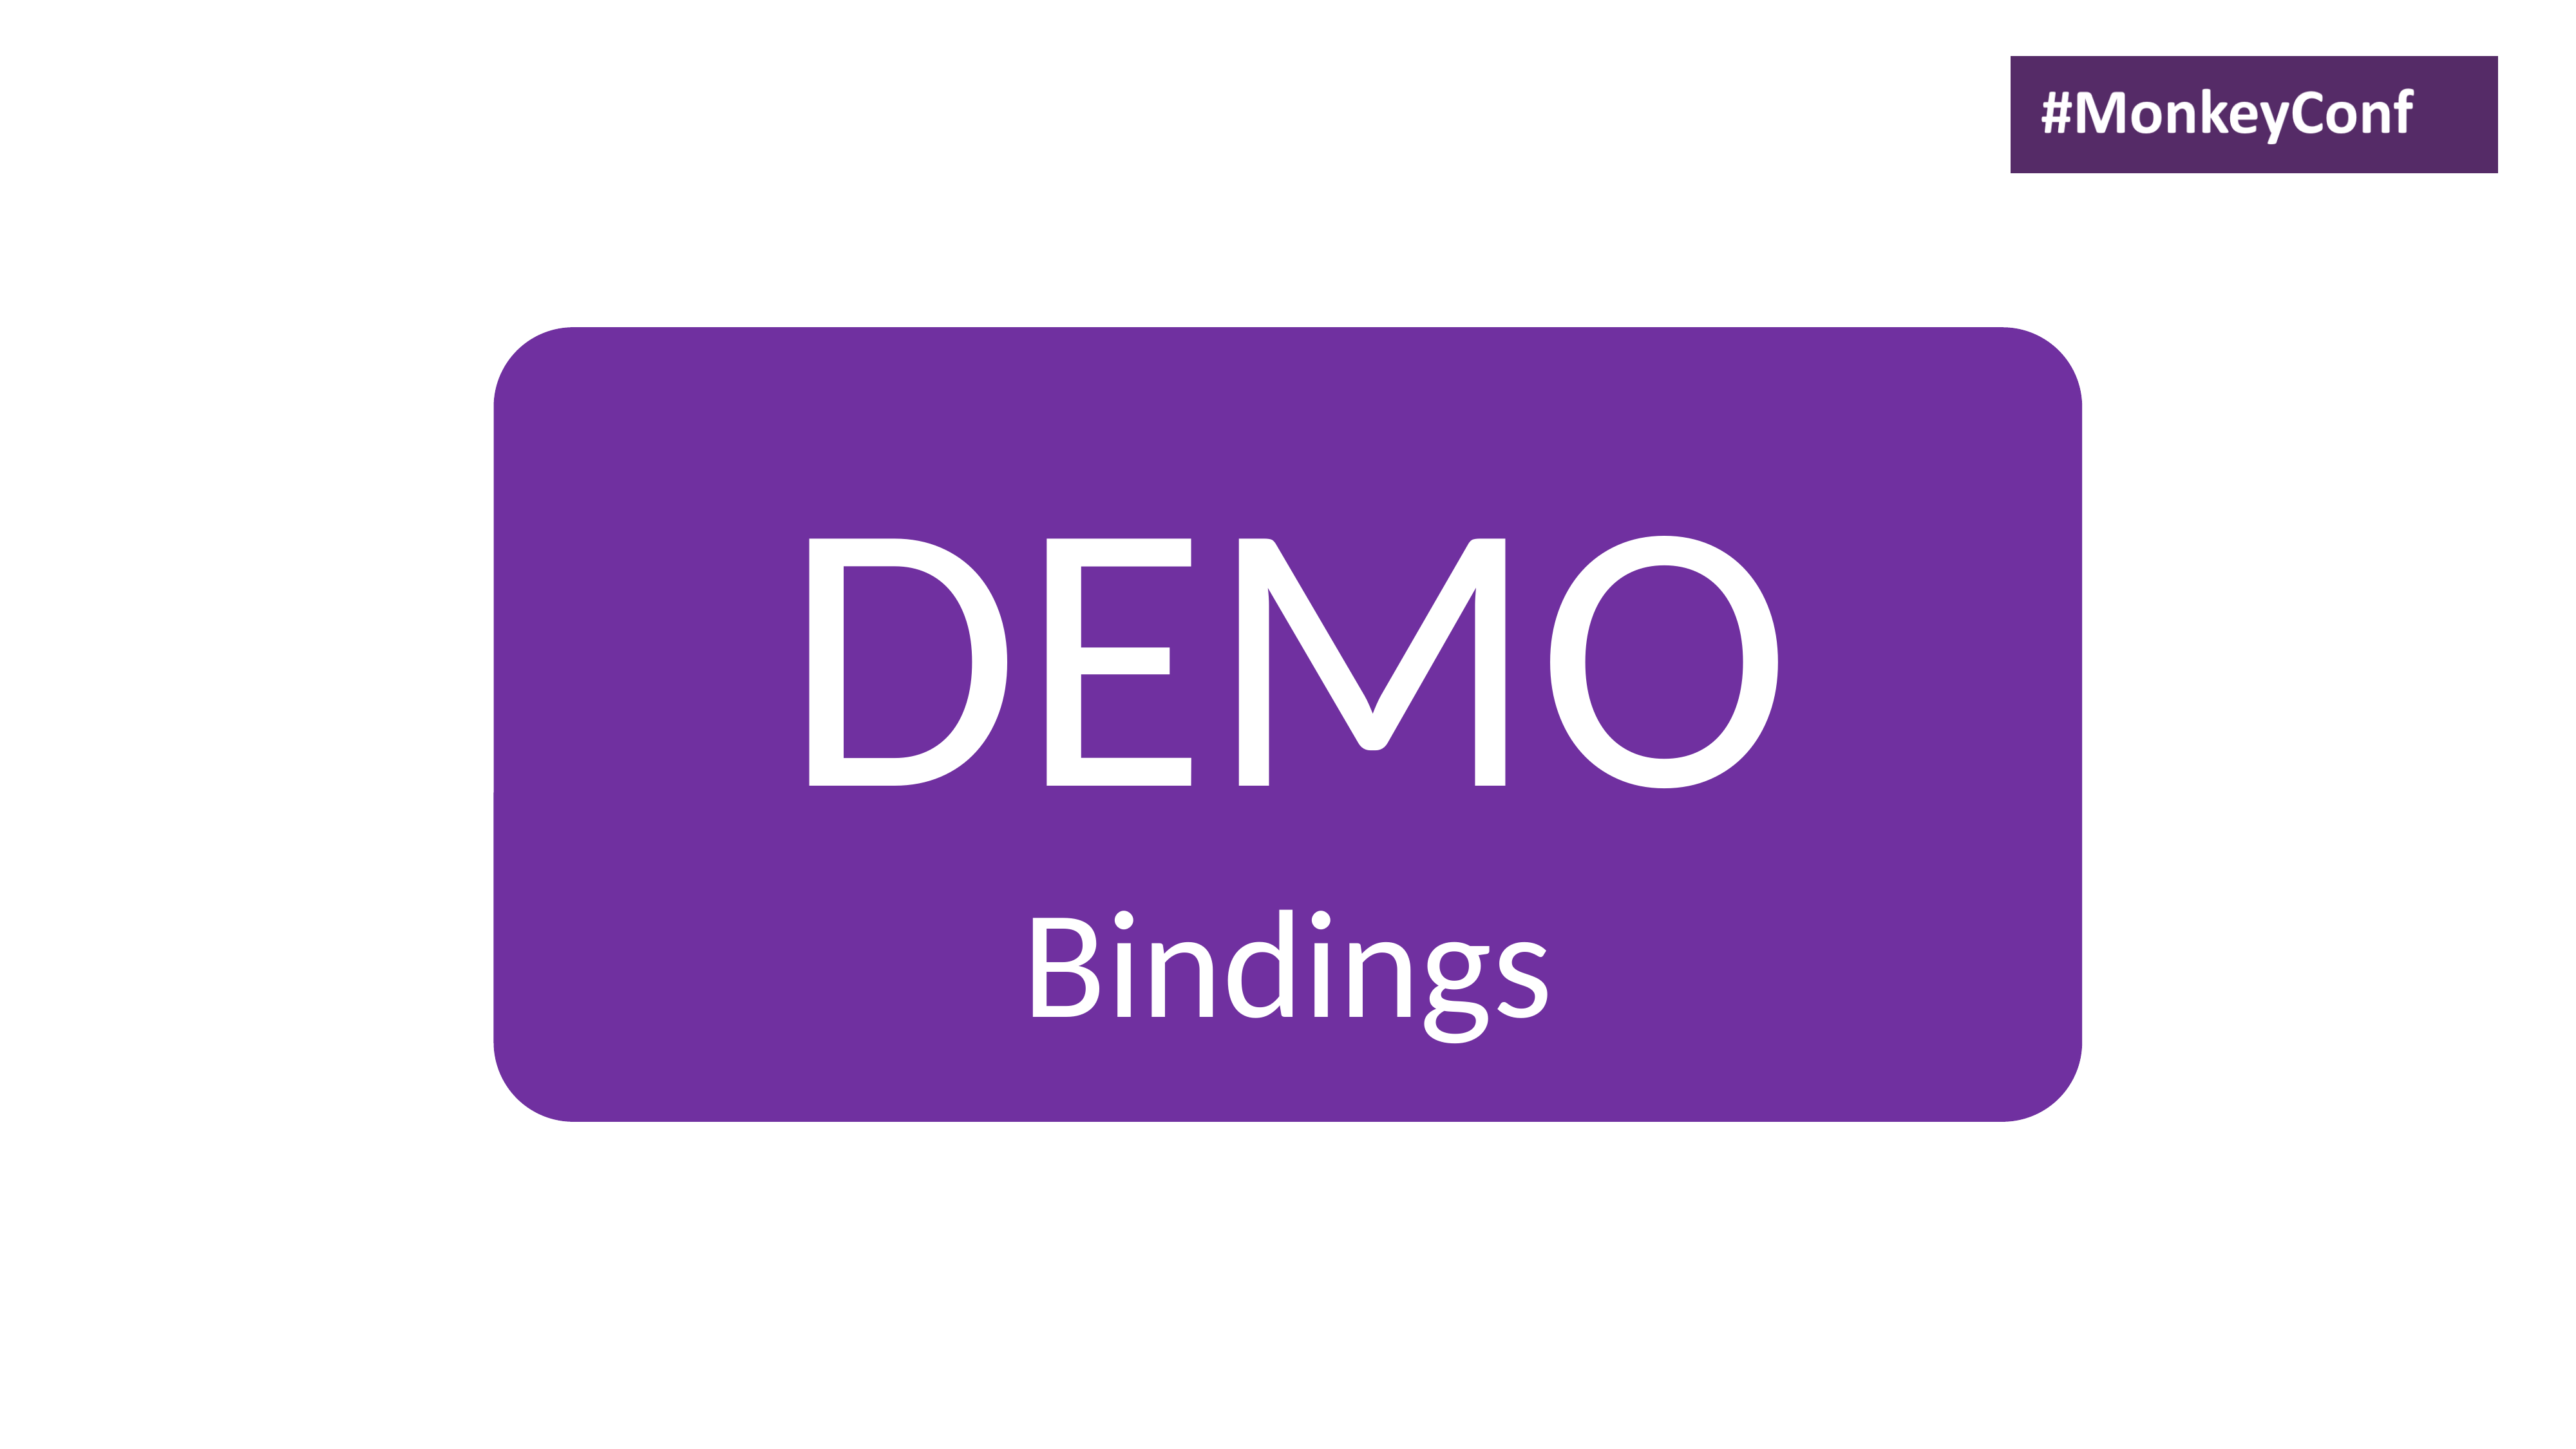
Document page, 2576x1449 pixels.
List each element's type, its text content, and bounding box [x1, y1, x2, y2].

text_box DEMO Bindings [493, 327, 2083, 1122]
picture [2011, 56, 2498, 173]
